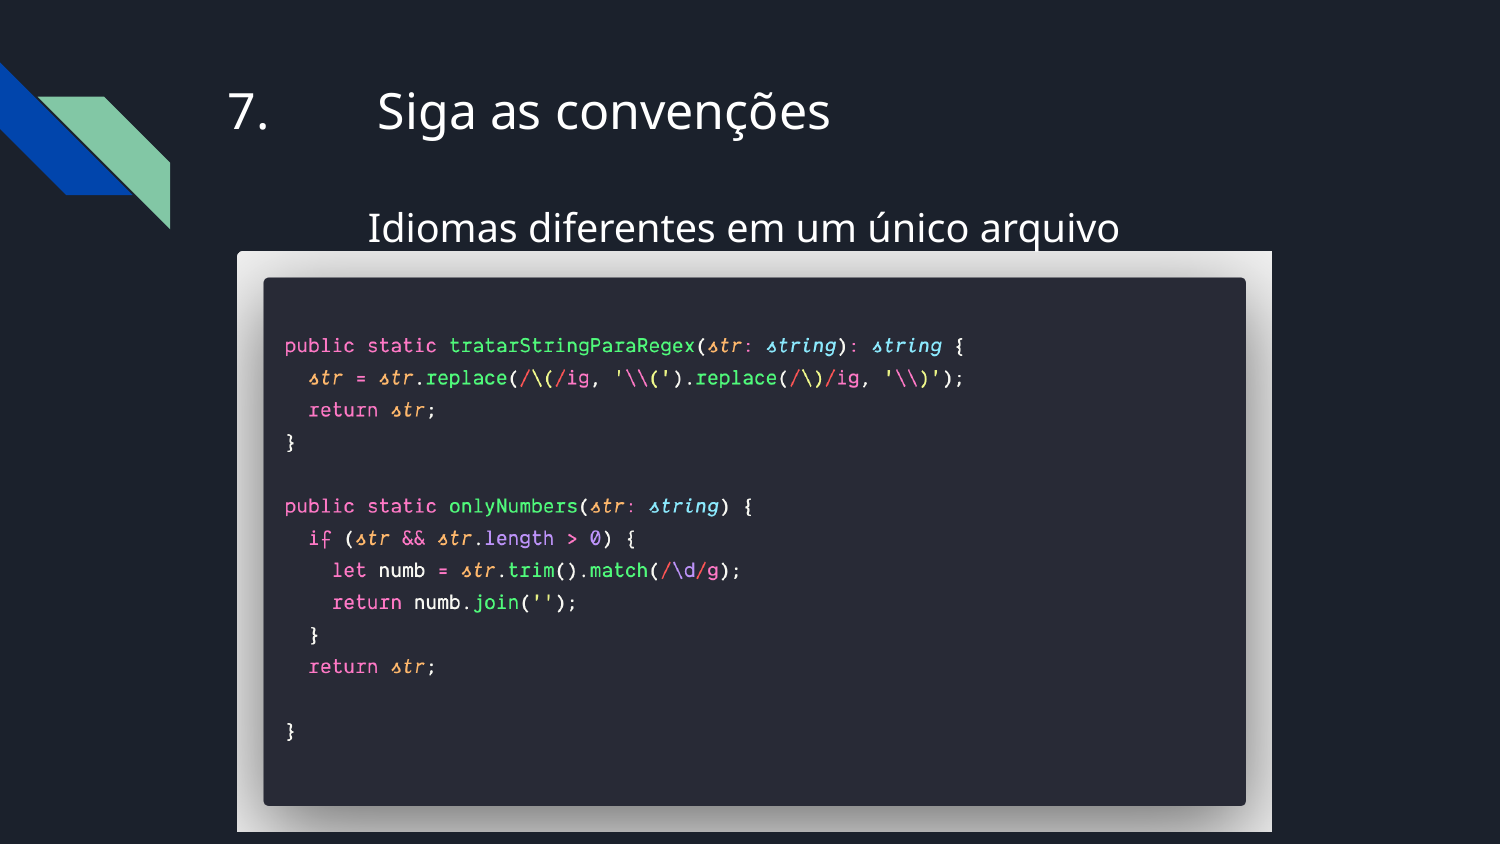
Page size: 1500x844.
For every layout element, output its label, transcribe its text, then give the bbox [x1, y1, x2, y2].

title 7. Siga as convenções [212, 64, 1368, 187]
picture [237, 251, 1272, 832]
text_box Idiomas diferentes em um único arquivo [0, 187, 1490, 265]
